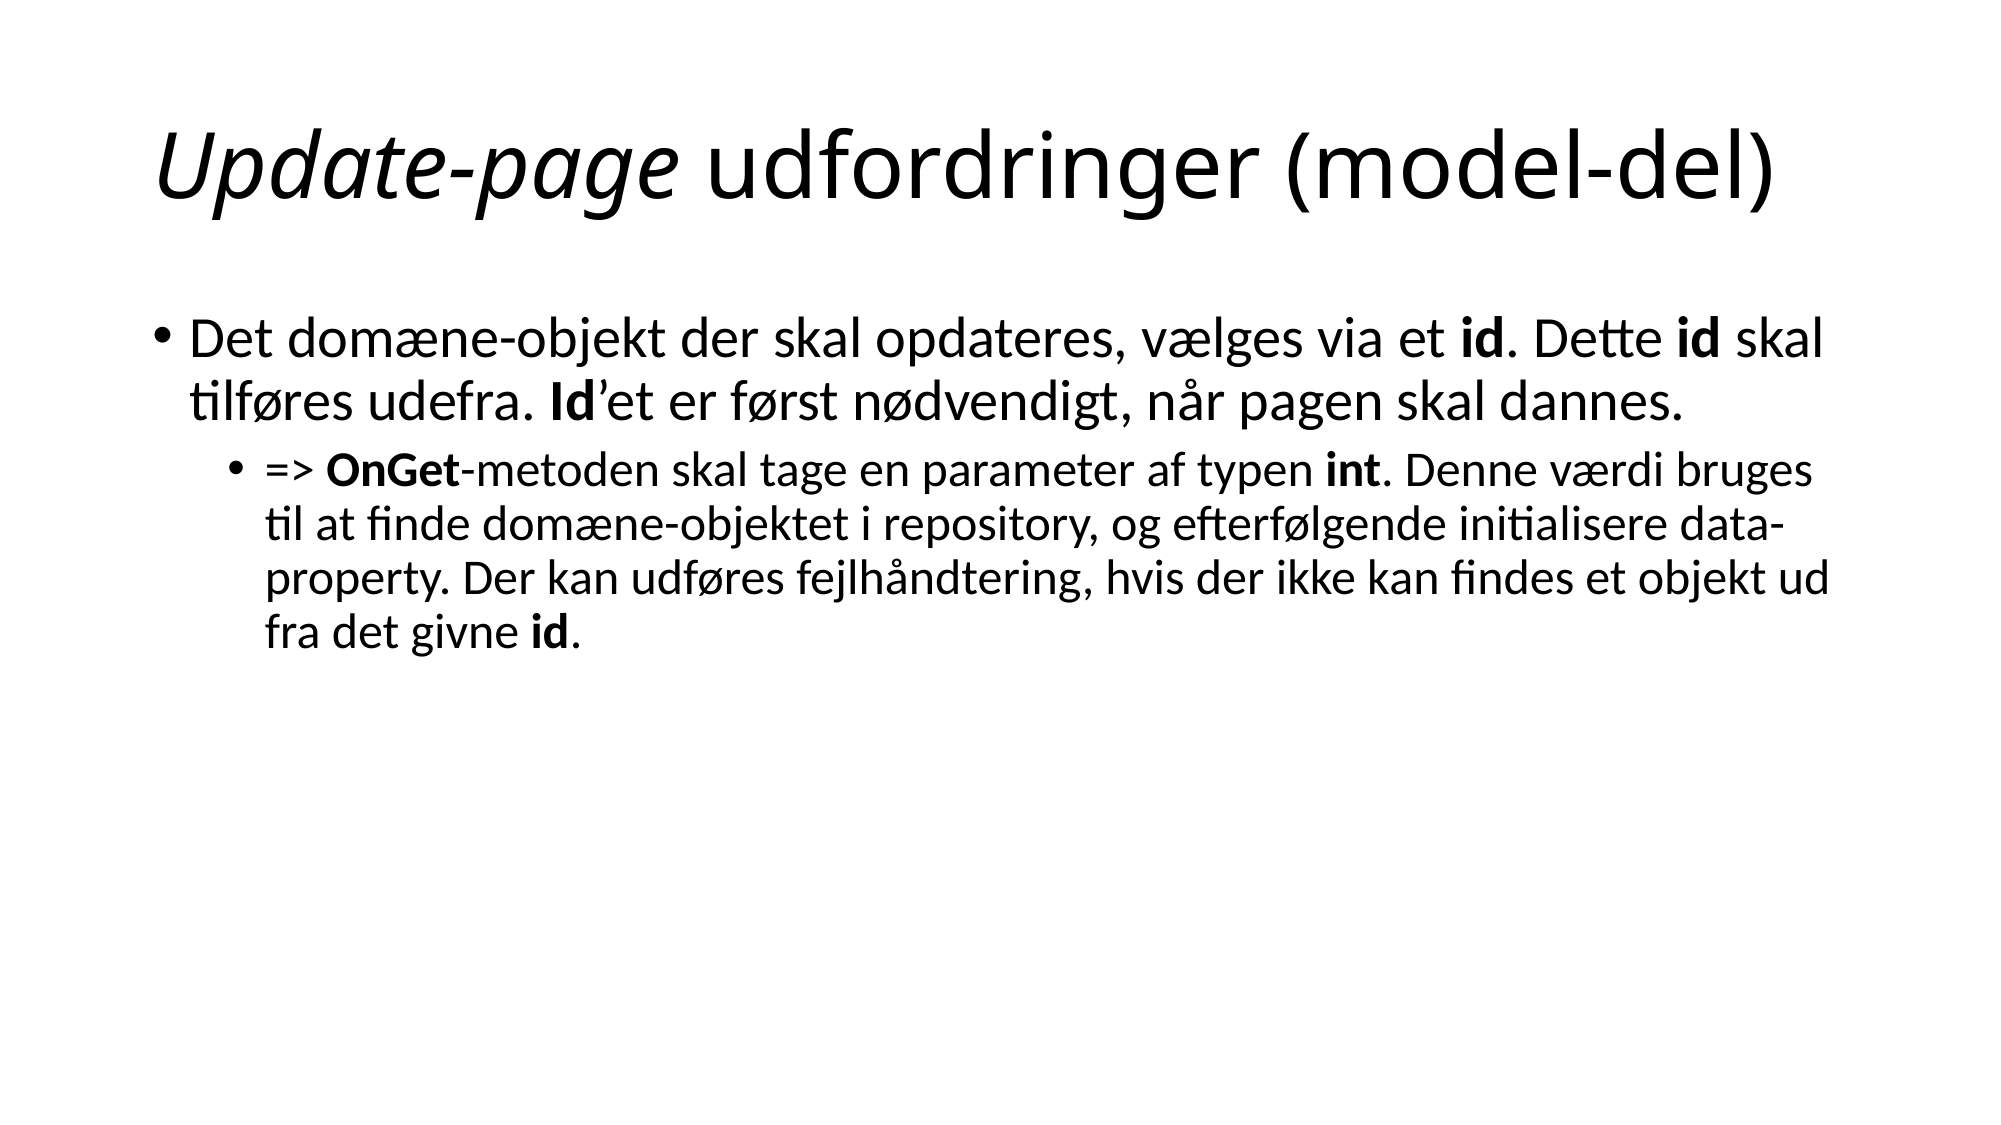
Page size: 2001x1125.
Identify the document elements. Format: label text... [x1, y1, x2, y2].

title Update-page udfordringer (model-del) [137, 59, 1863, 278]
list Det domæne-objekt der skal opdateres, vælges via et id. Dette id skal tilføres udefra. Id’et er først nødvendigt, når pagen skal dannes. => OnGet-metoden skal tage en parameter af typen int. Denne værdi bruges til at finde domæne-objektet i repository, og efterfølgende initialisere data-property. Der kan udføres fejlhåndtering, hvis der ikke kan findes et objekt ud fra det givne id. [137, 299, 1863, 1014]
